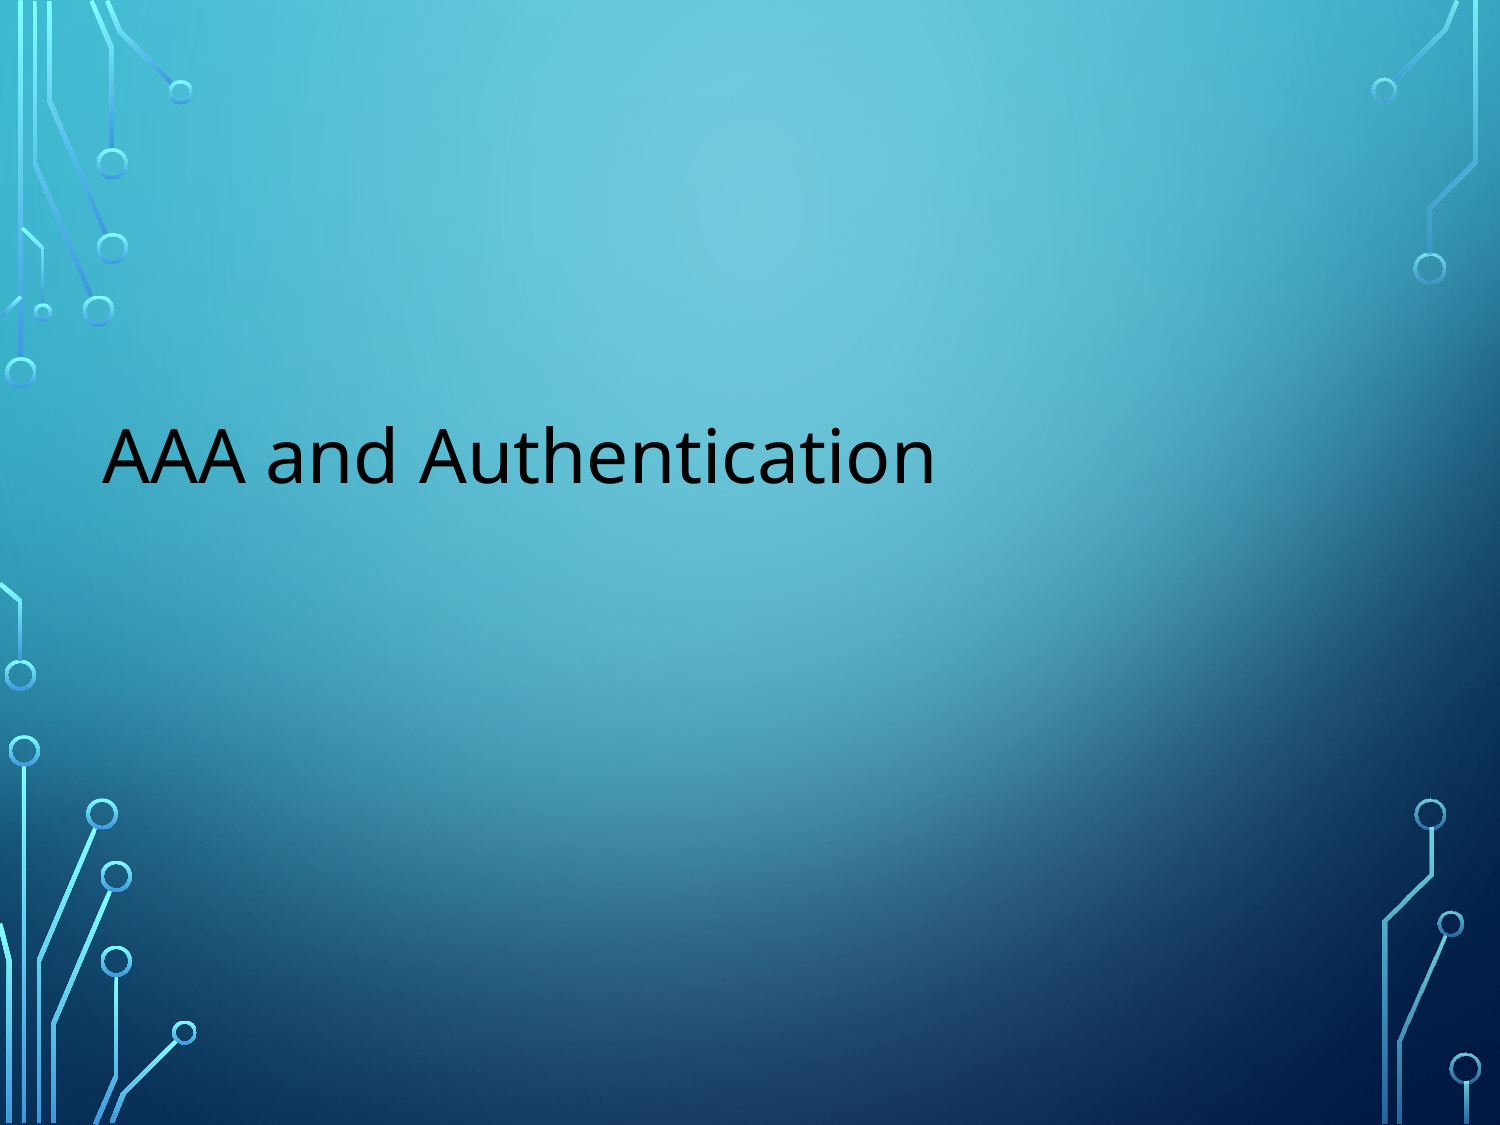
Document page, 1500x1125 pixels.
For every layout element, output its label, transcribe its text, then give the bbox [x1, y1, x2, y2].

text_box AAA and Authentication [87, 400, 1236, 506]
